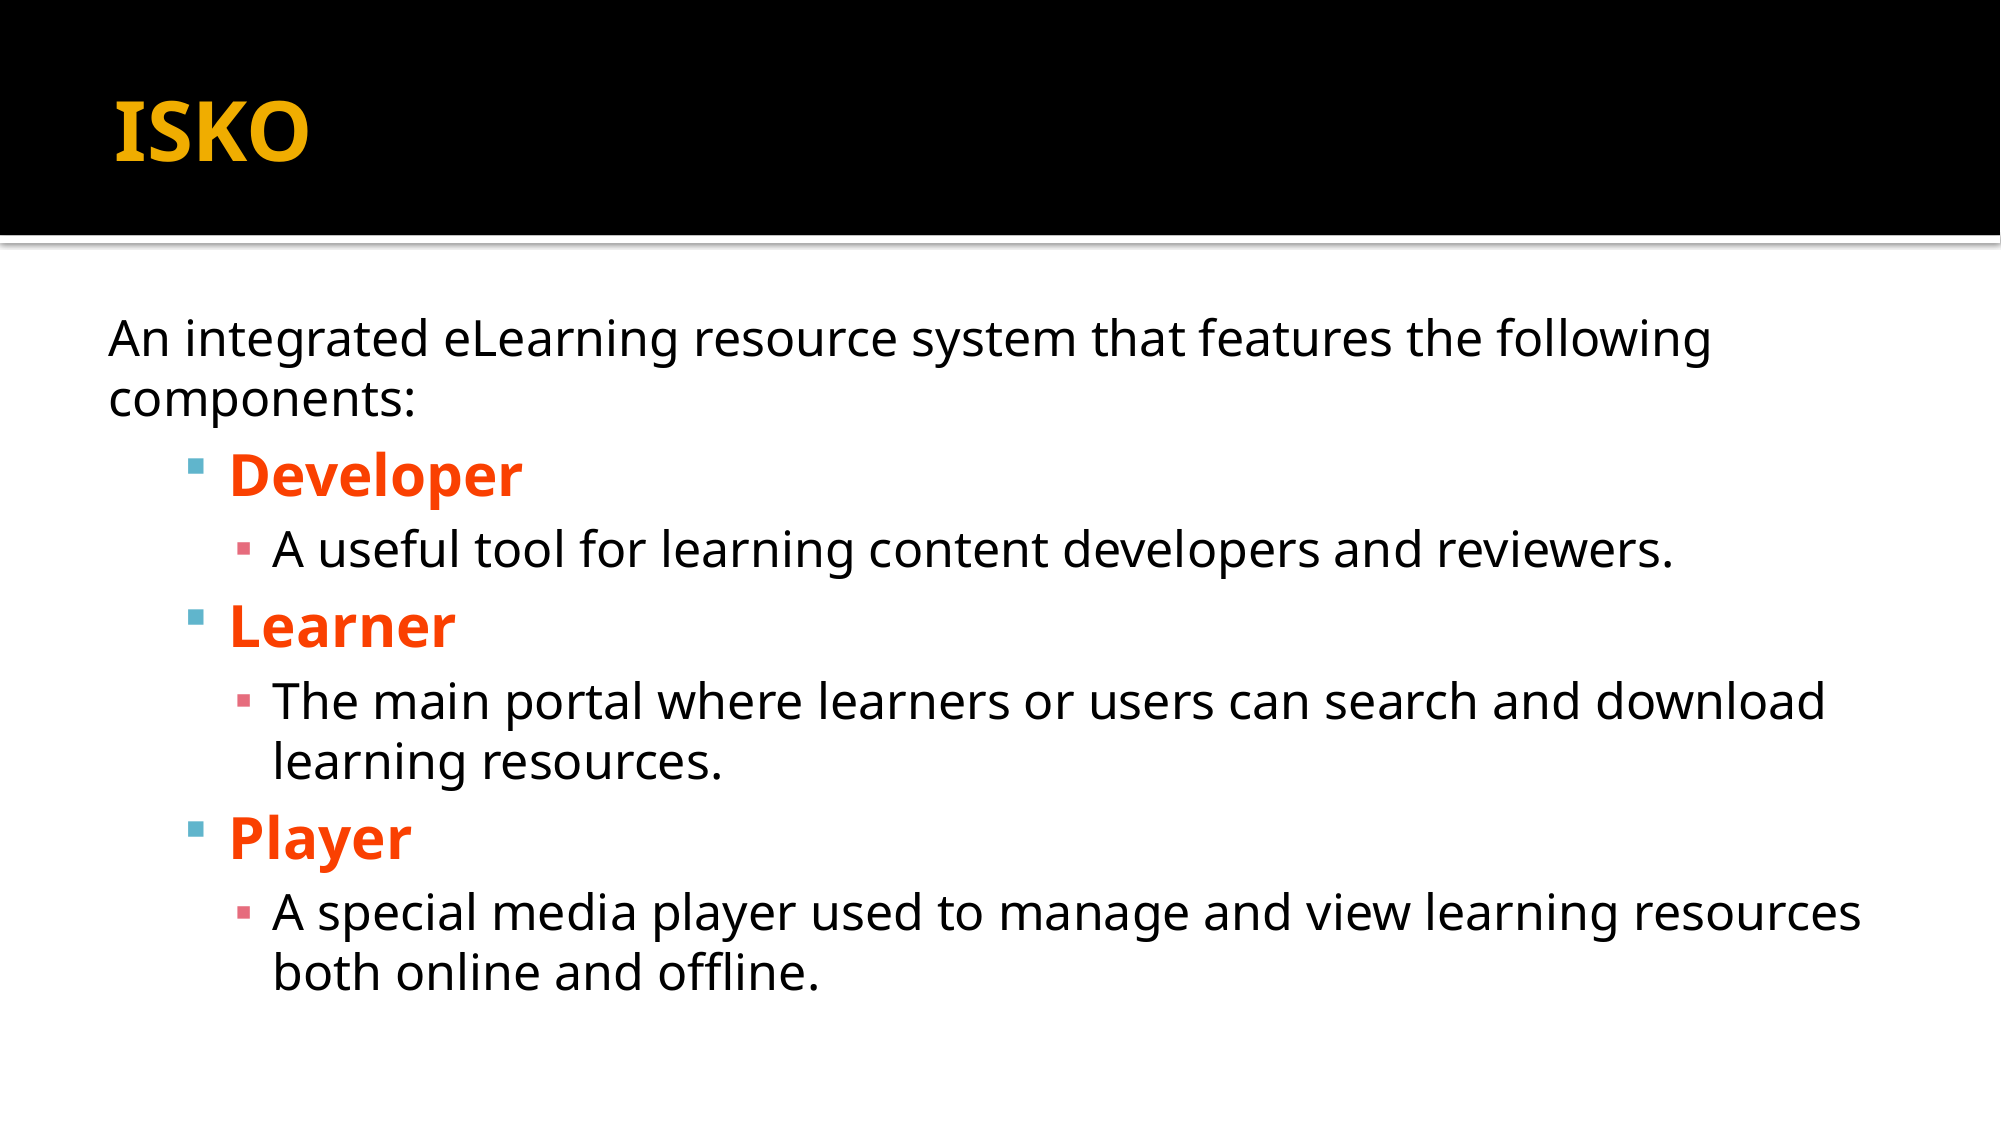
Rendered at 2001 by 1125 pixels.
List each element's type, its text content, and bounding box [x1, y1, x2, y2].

list An integrated eLearning resource system that features the following components: Developer A useful tool for learning content developers and reviewers. Learner The main portal where learners or users can search and download learning resources. Player A special media player used to manage and view learning resources both online and offline. [99, 291, 1900, 1050]
title ISKO [99, 25, 1900, 231]
